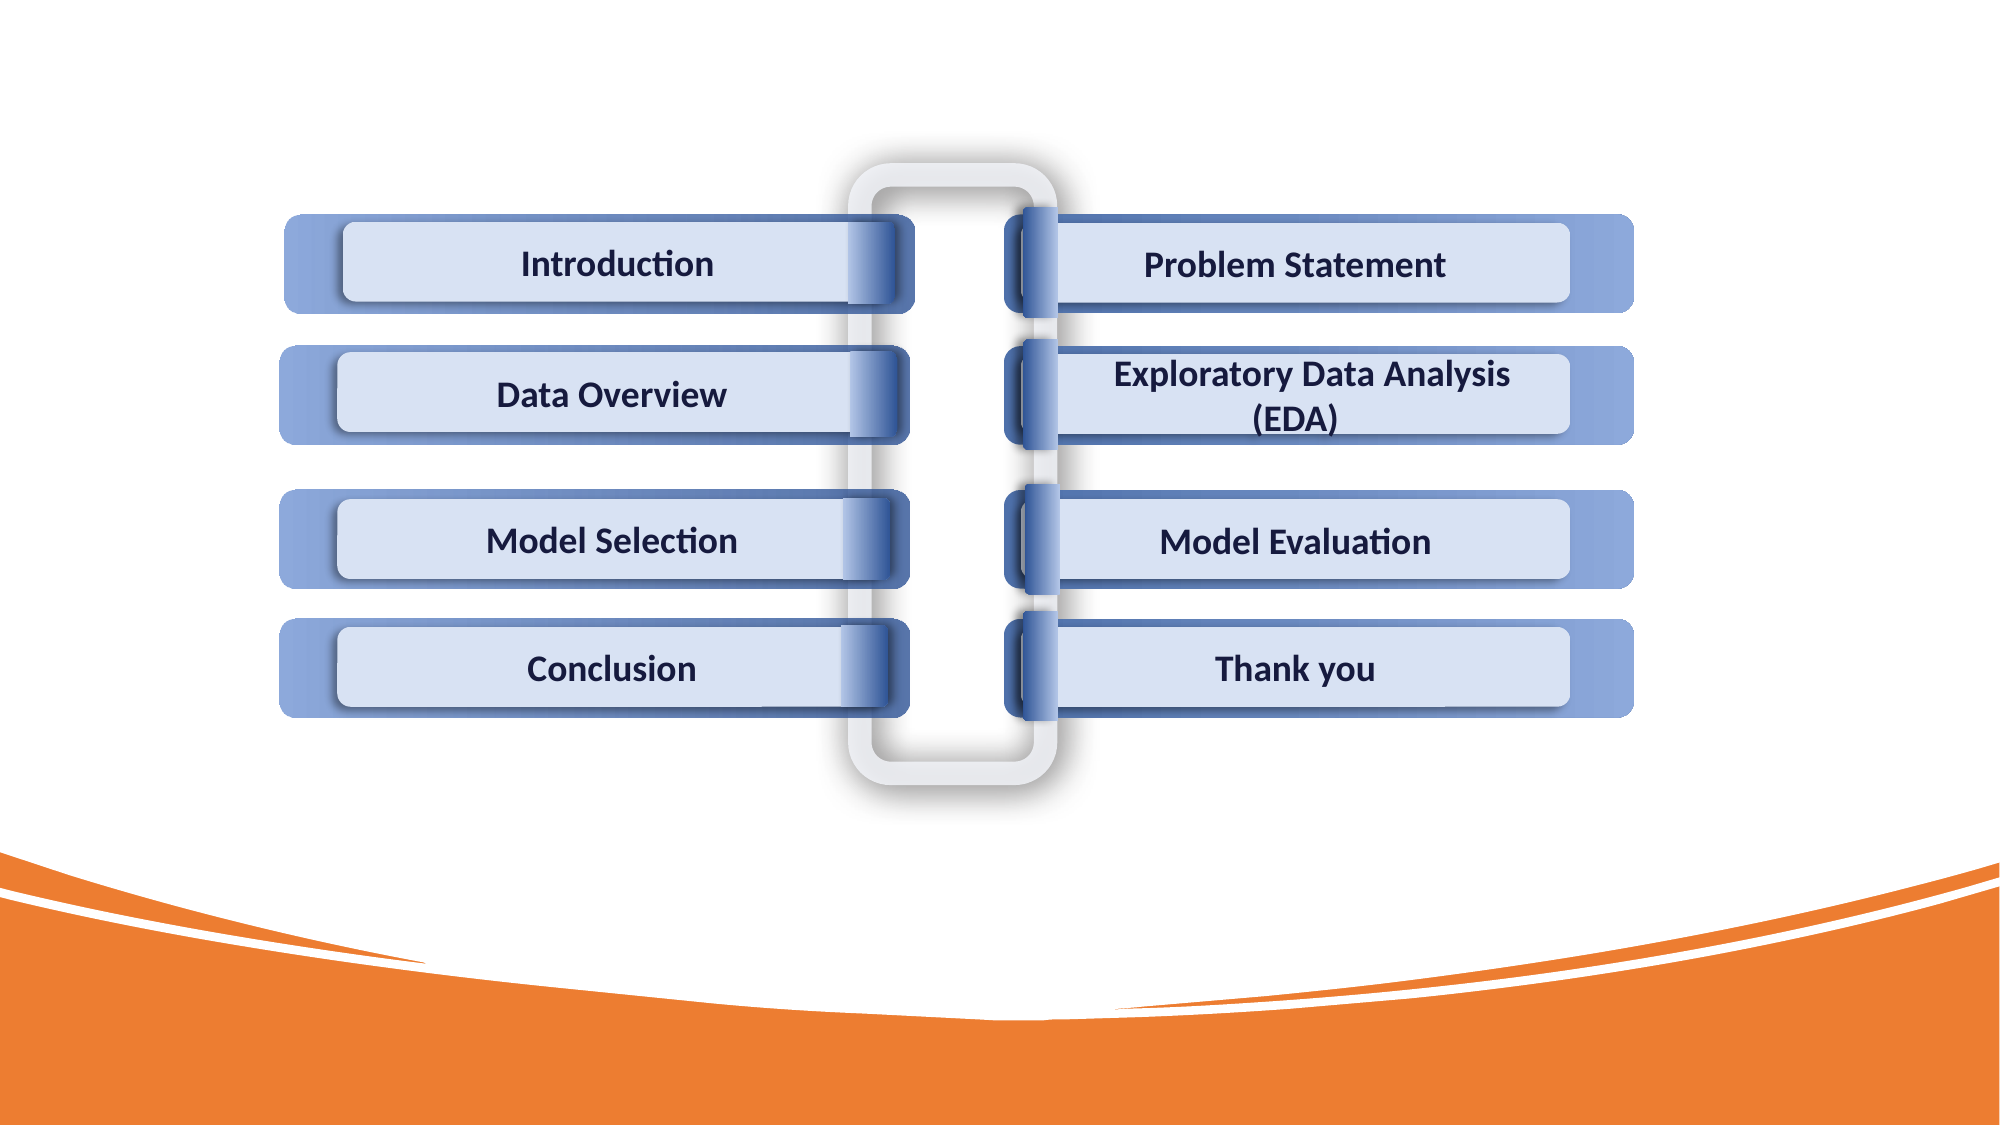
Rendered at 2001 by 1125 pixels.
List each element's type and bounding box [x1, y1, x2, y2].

text_box [279, 174, 1634, 774]
text_box [0, 888, 2000, 1125]
text_box [0, 0, 2000, 1022]
text_box [1198, 864, 2000, 1004]
text_box [0, 854, 374, 955]
